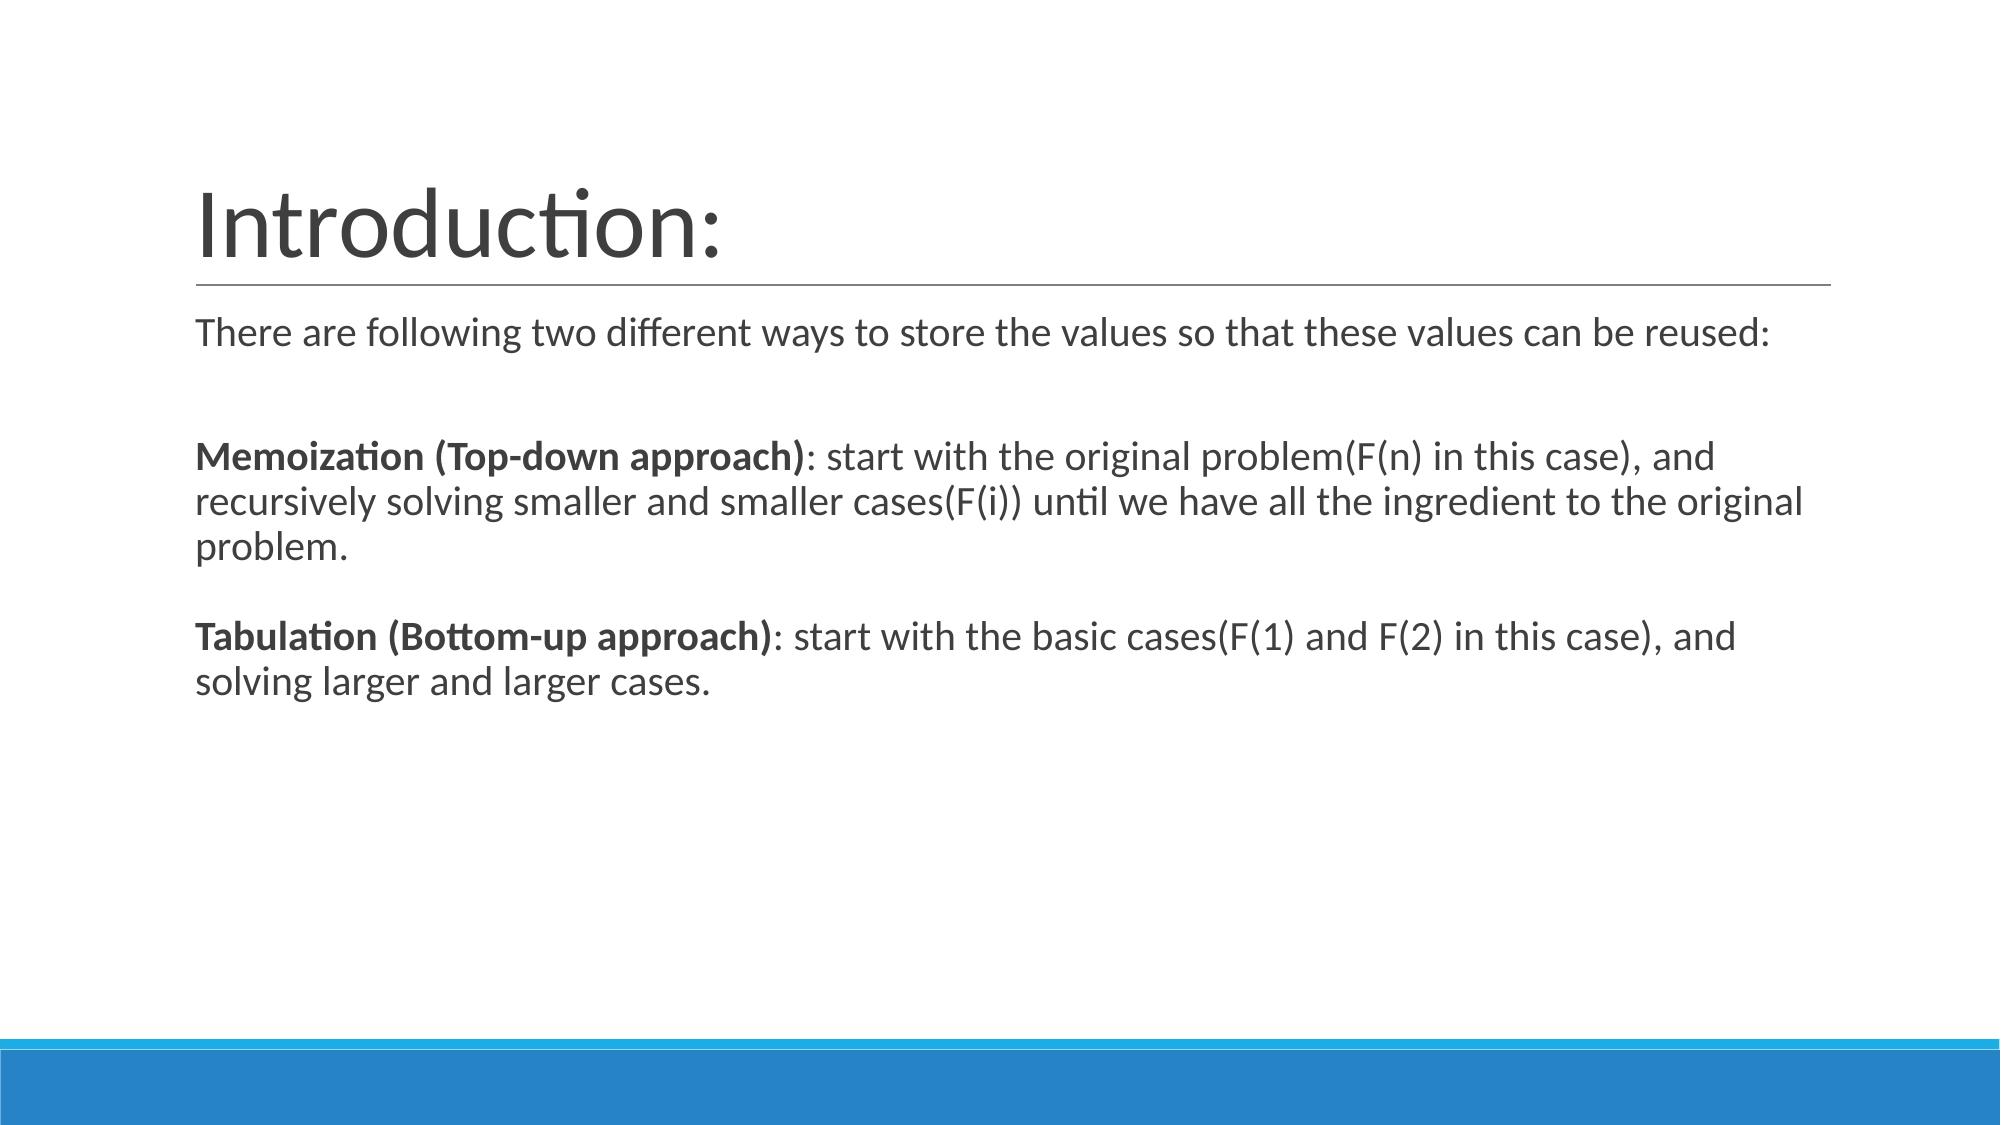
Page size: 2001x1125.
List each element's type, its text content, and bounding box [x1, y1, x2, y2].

title Introduction: [180, 47, 1830, 285]
list There are following two different ways to store the values so that these values can be reused: Memoization (Top-down approach): start with the original problem(F(n) in this case), and recursively solving smaller and smaller cases(F(i)) until we have all the ingredient to the original problem. Tabulation (Bottom-up approach): start with the basic cases(F(1) and F(2) in this case), and solving larger and larger cases. [180, 302, 1830, 963]
